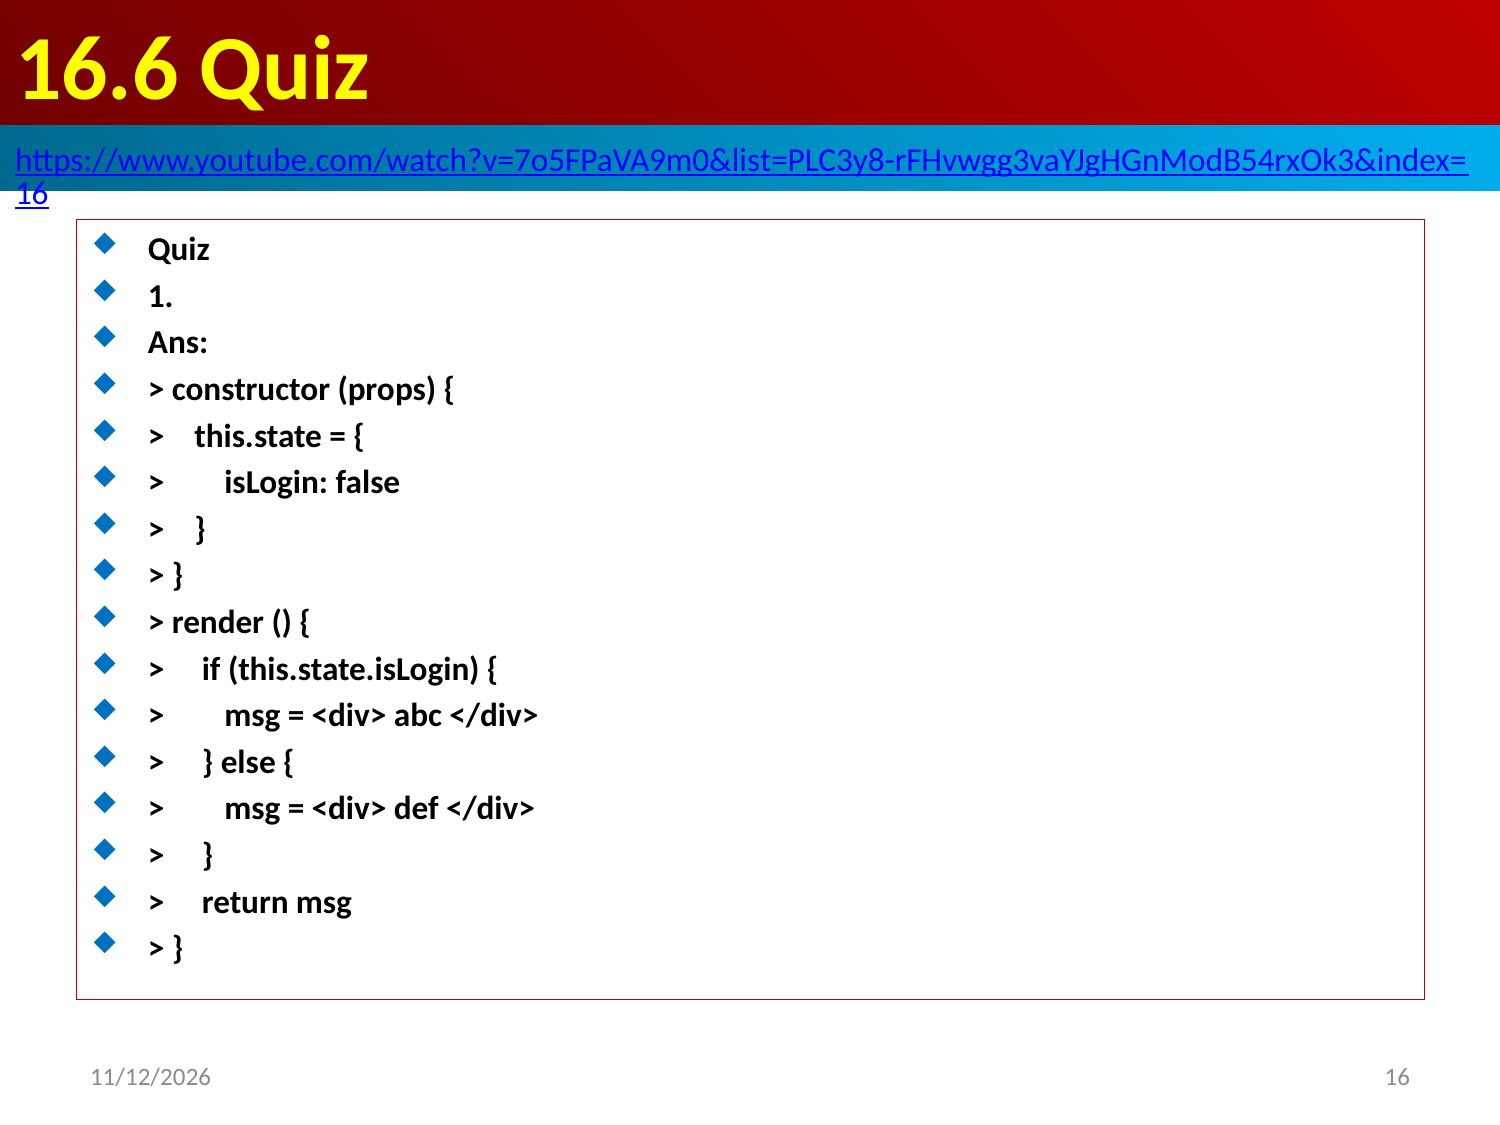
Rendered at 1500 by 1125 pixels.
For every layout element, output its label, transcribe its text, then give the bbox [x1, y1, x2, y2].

text_box https://www.youtube.com/watch?v=7o5FPaVA9m0&list=PLC3y8-rFHvwgg3vaYJgHGnModB54rxOk3&index=16 [0, 125, 1500, 191]
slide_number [75, 1042, 425, 1109]
slide_number 16 [1074, 1042, 1425, 1109]
subtitle Quiz 1. Ans: > constructor (props) { > this.state = { > isLogin: false > } > } > render () { > if (this.state.isLogin) { > msg = <div> abc </div> > } else { > msg = <div> def </div> > } > return msg > } [76, 219, 1425, 1000]
title 16.6 Quiz [0, 0, 1500, 125]
